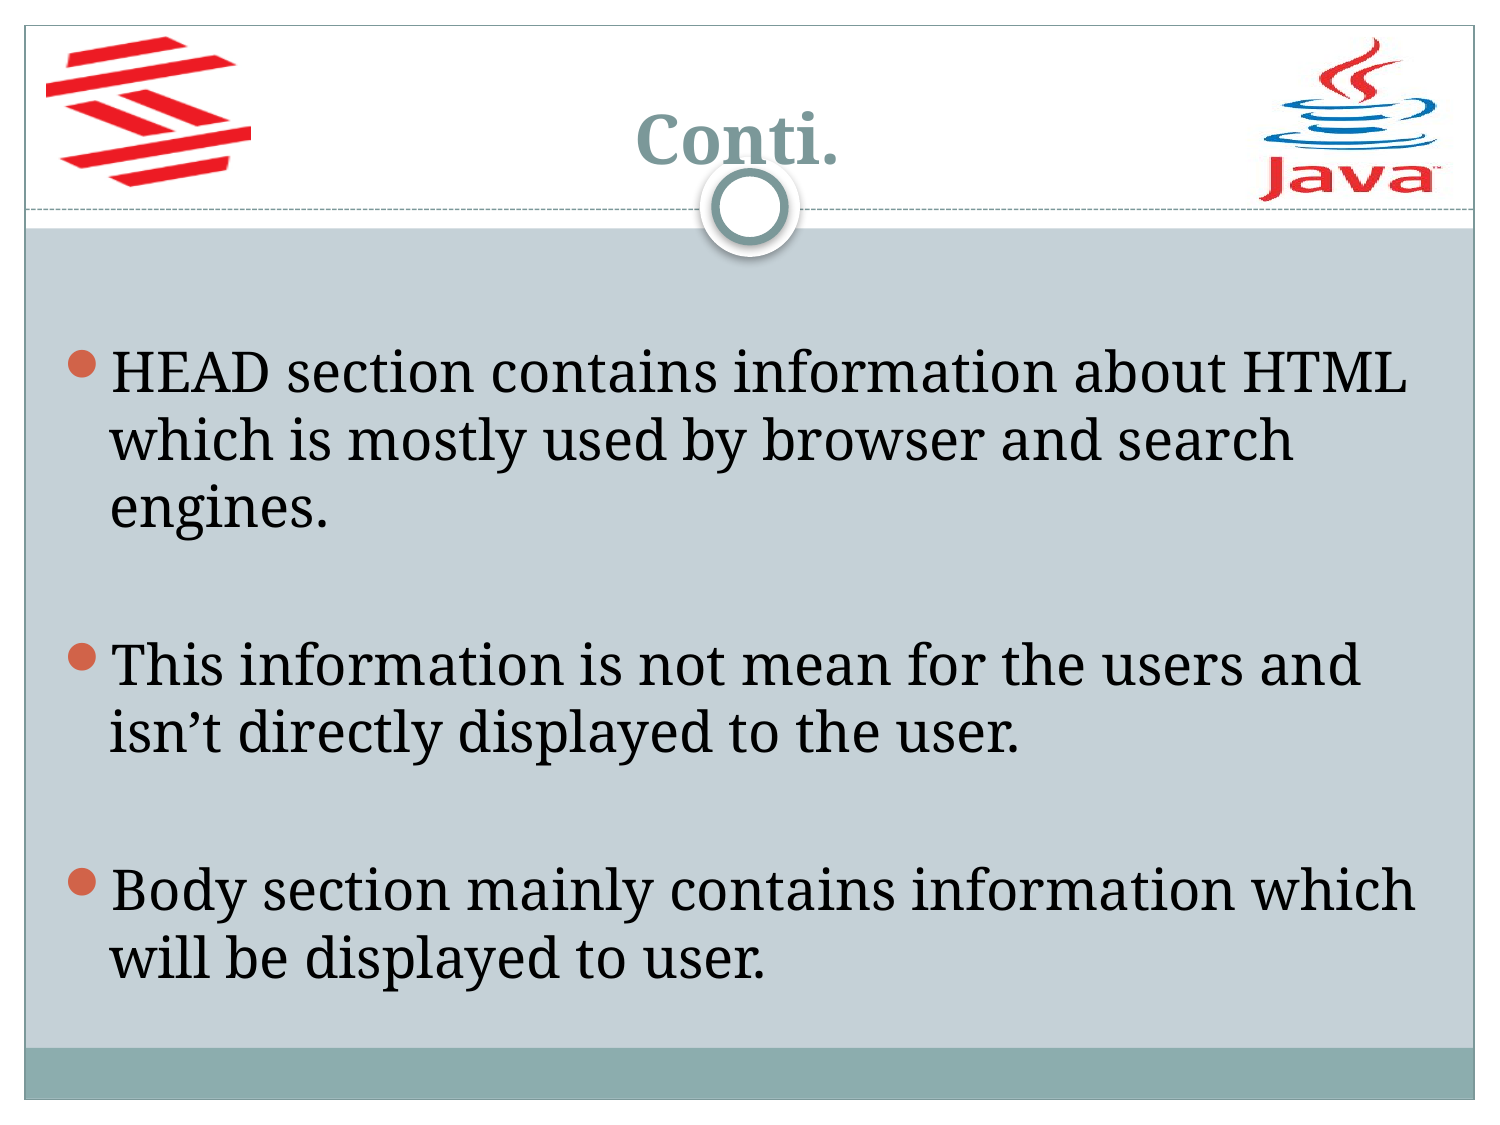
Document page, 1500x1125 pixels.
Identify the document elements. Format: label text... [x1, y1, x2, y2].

list HEAD section contains information about HTML which is mostly used by browser and search engines. This information is not mean for the users and isn’t directly displayed to the user. Body section mainly contains information which will be displayed to user. [49, 250, 1445, 1001]
title Conti. [46, 23, 1447, 186]
picture [1218, 30, 1471, 209]
picture [46, 34, 252, 195]
